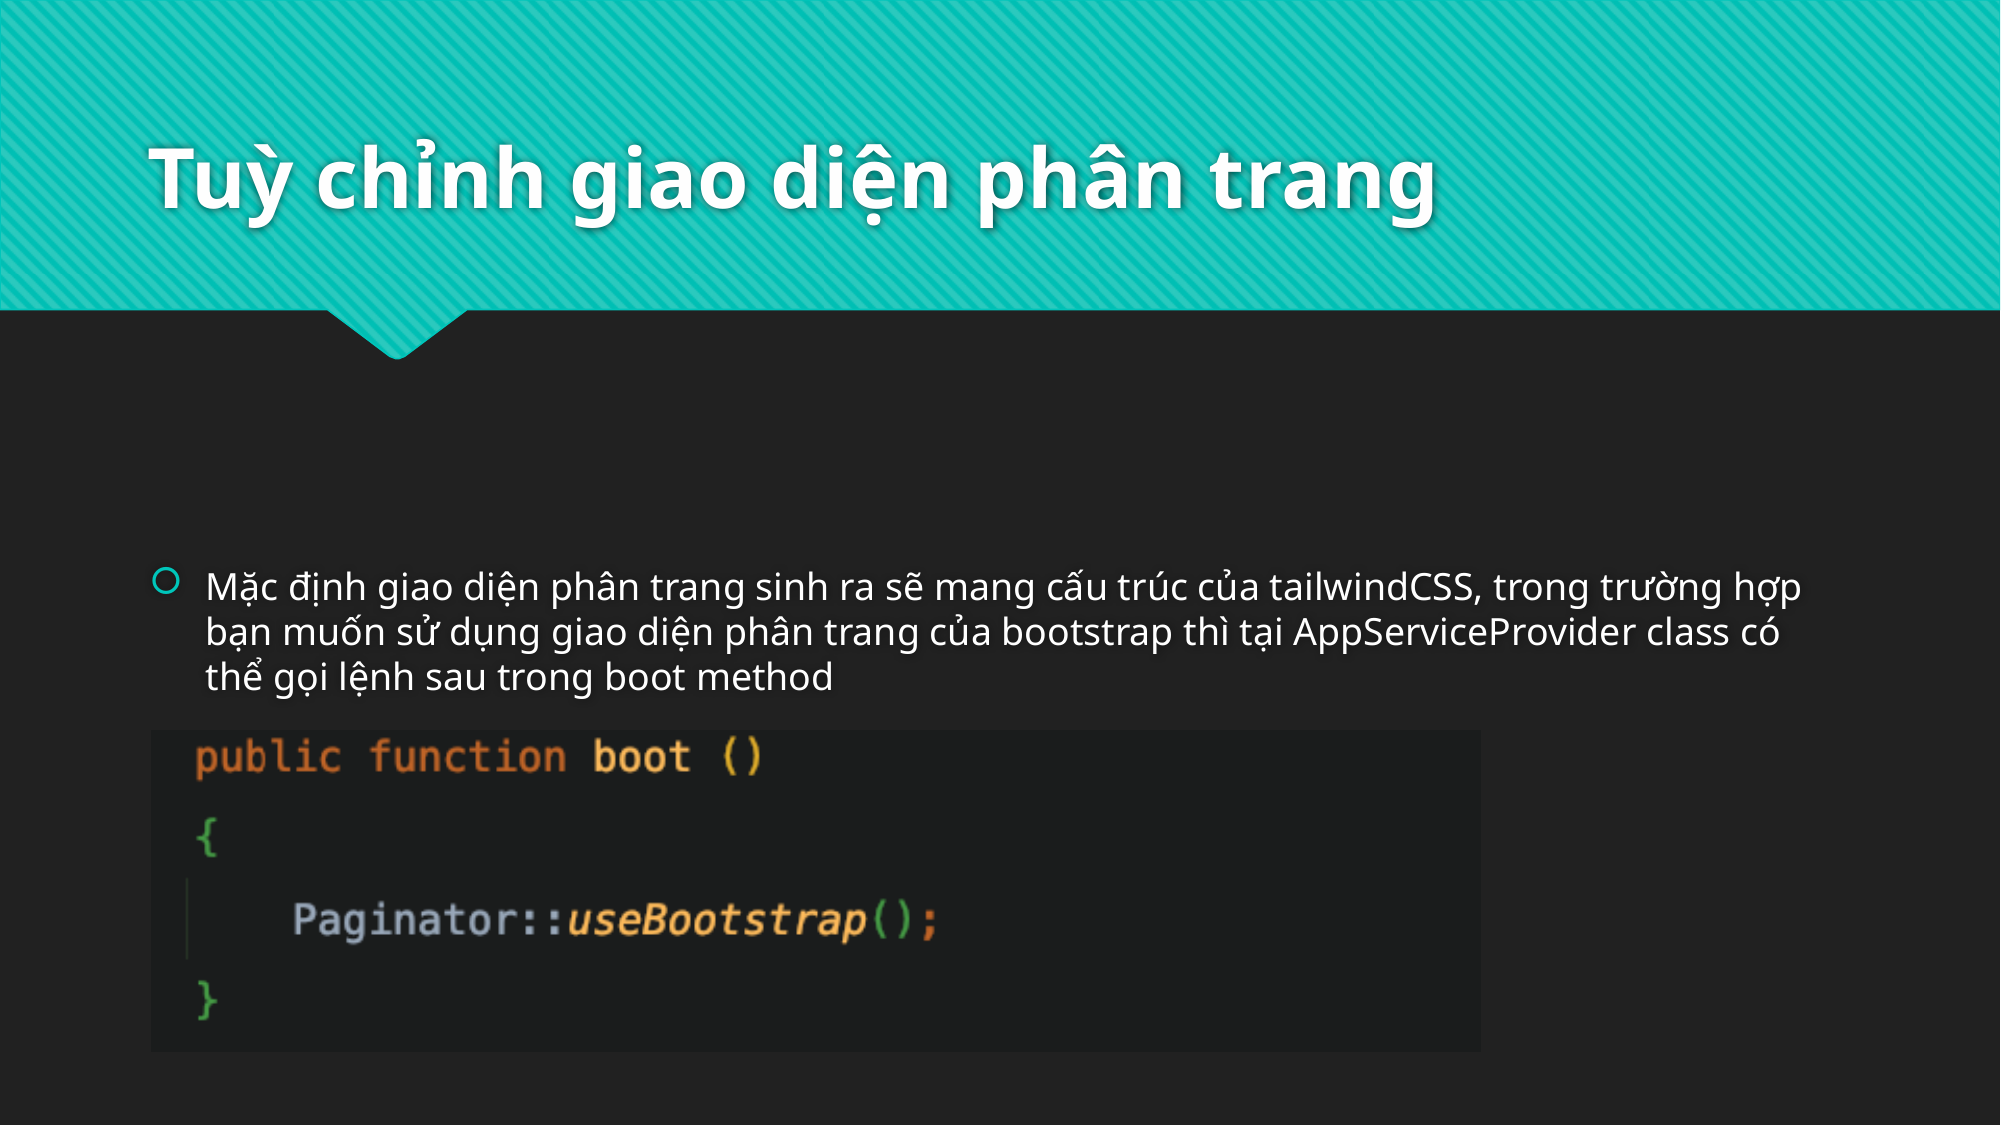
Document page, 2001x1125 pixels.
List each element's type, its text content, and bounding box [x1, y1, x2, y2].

picture [151, 730, 1482, 1052]
list Mặc định giao diện phân trang sinh ra sẽ mang cấu trúc của tailwindCSS, trong trường hợp bạn muốn sử dụng giao diện phân trang của bootstrap thì tại AppServiceProvider class có thể gọi lệnh sau trong boot method [134, 364, 1866, 962]
title Tuỳ chỉnh giao diện phân trang [132, 73, 1868, 233]
